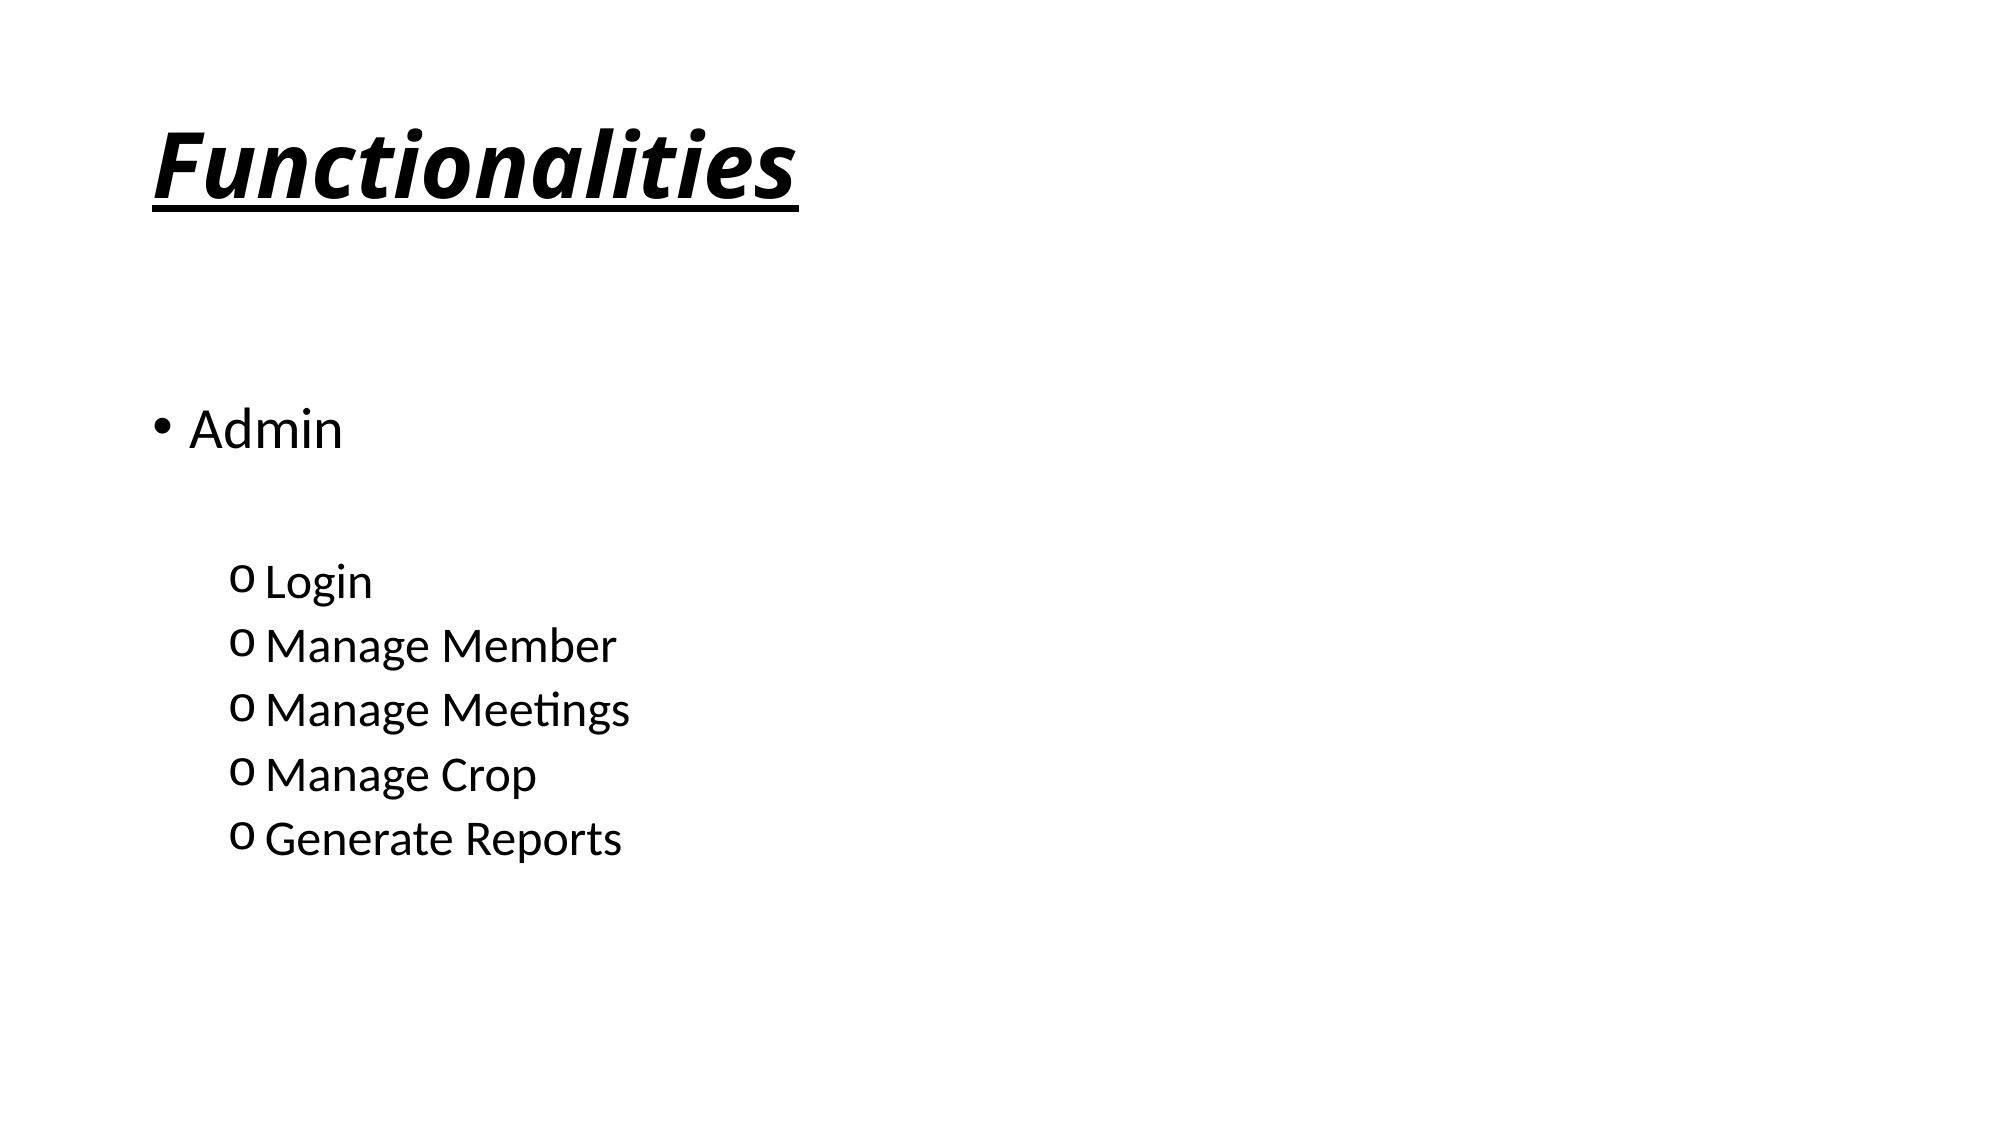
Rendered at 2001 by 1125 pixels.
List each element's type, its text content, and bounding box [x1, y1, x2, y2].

list Admin Login Manage Member Manage Meetings Manage Crop Generate Reports [137, 299, 1863, 1014]
title Functionalities [137, 59, 1863, 278]
